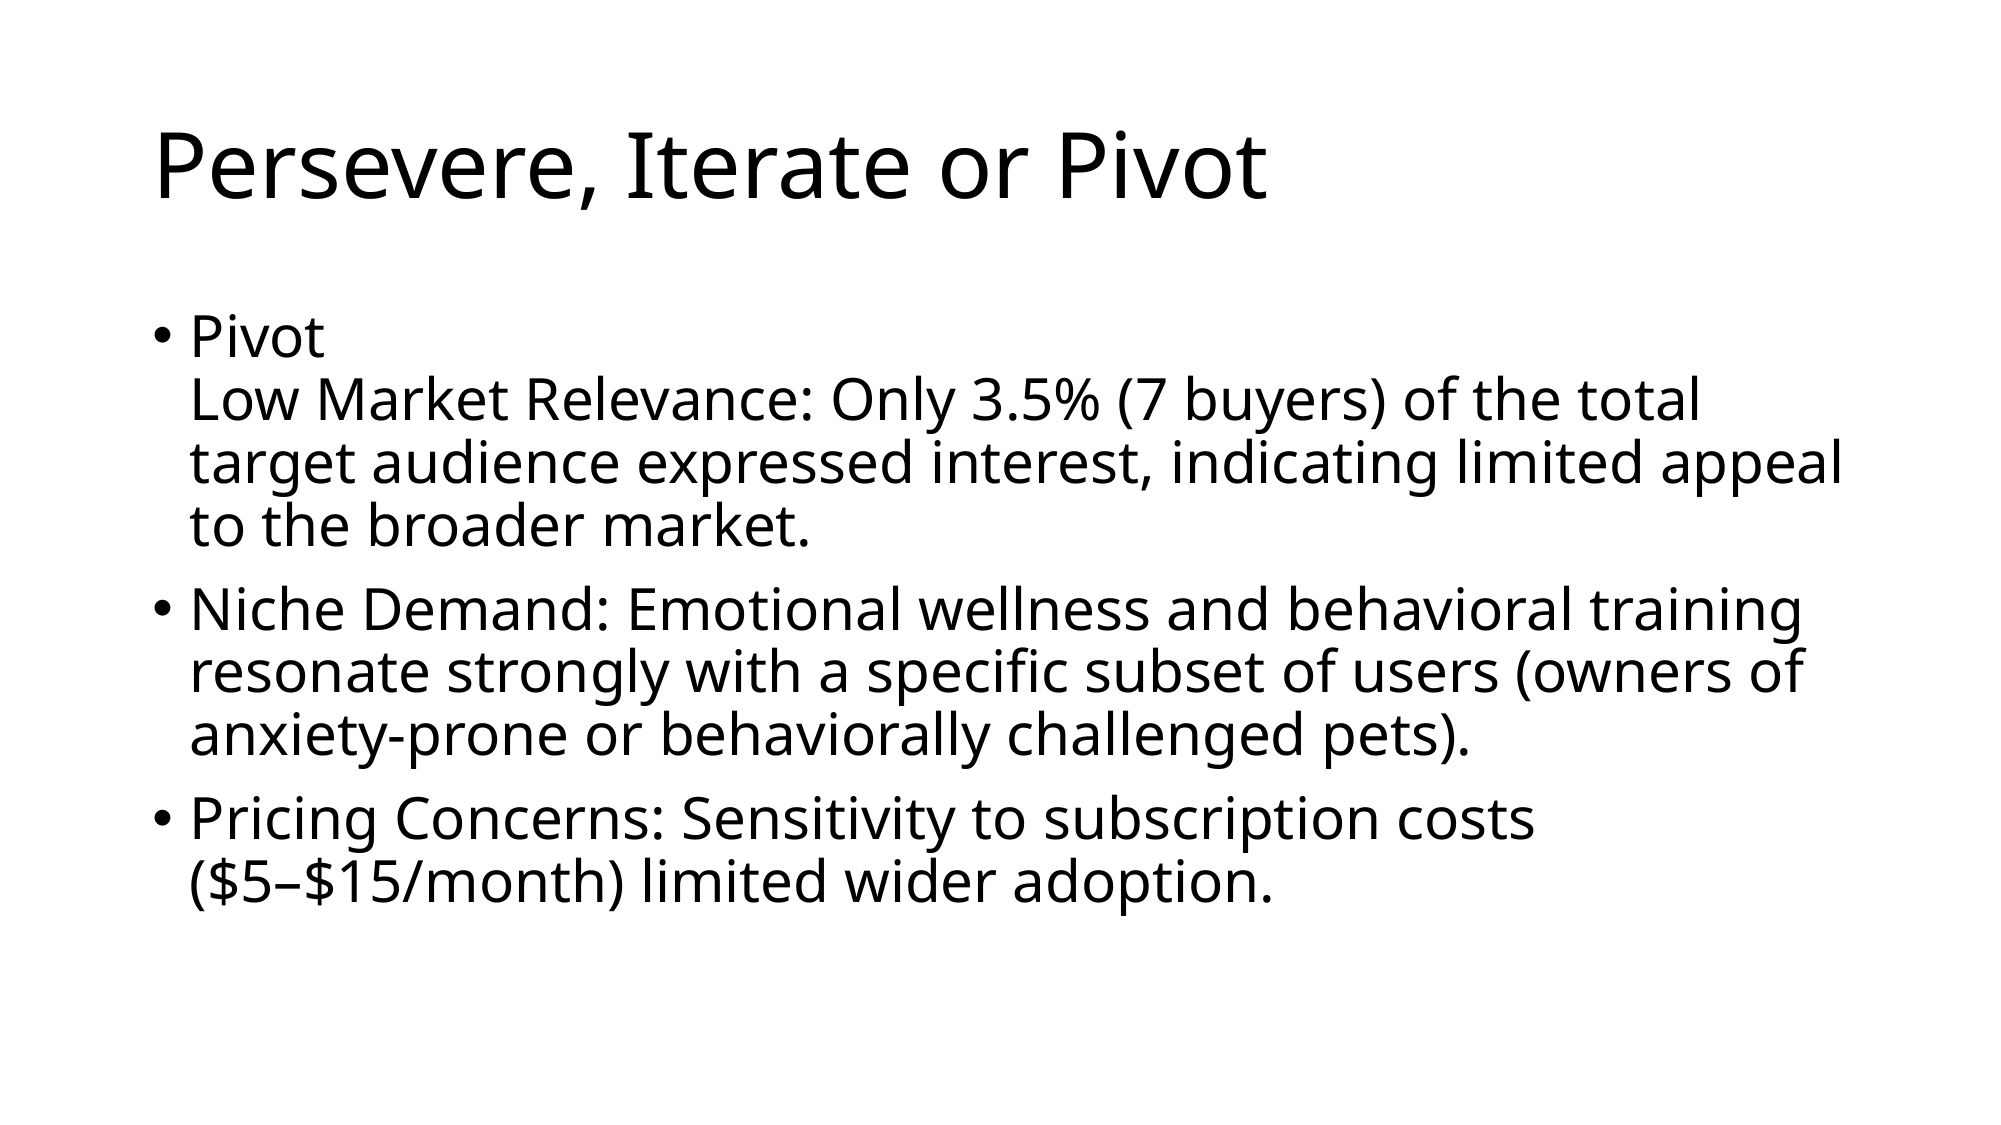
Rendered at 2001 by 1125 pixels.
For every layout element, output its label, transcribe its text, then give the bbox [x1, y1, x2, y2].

list Pivot Low Market Relevance: Only 3.5% (7 buyers) of the total target audience expressed interest, indicating limited appeal to the broader market. Niche Demand: Emotional wellness and behavioral training resonate strongly with a specific subset of users (owners of anxiety-prone or behaviorally challenged pets). Pricing Concerns: Sensitivity to subscription costs ($5–$15/month) limited wider adoption. [137, 299, 1863, 1014]
title Persevere, Iterate or Pivot [137, 59, 1863, 278]
